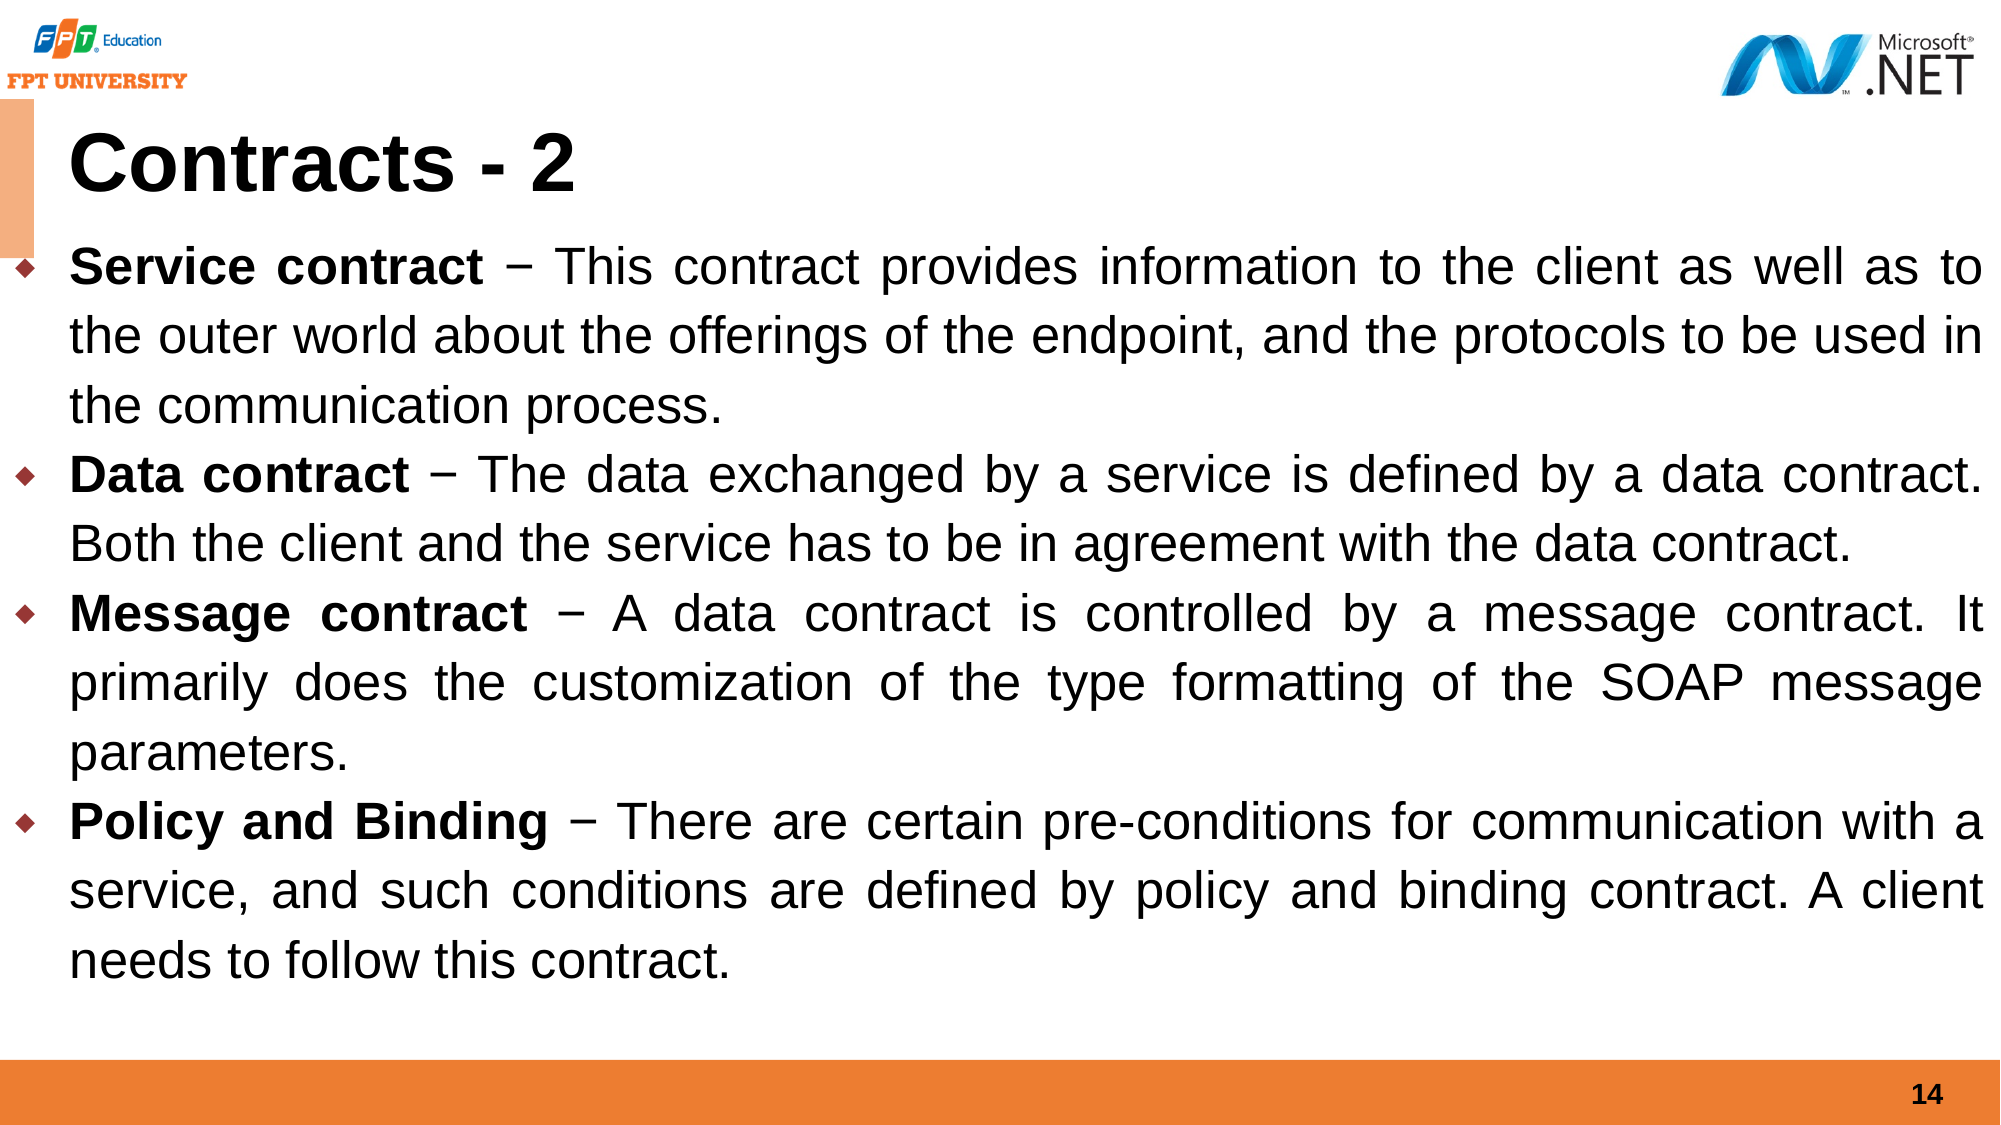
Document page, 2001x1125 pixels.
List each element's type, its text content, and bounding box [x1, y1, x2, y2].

title Contracts - 2 [53, 111, 2000, 217]
picture [1685, 0, 2001, 129]
list Service contract − This contract provides information to the client as well as to the outer world about the offerings of the endpoint, and the protocols to be used in the communication process. Data contract − The data exchanged by a service is defined by a data contract. Both the client and the service has to be in agreement with the data contract. Message contract − A data contract is controlled by a message contract. It primarily does the customization of the type formatting of the SOAP message parameters. Policy and Binding − There are certain pre-conditions for communication with a service, and such conditions are defined by policy and binding contract. A client needs to follow this contract. [0, 217, 2000, 1057]
picture [0, 4, 194, 99]
slide_number 14 [1508, 1063, 1959, 1123]
